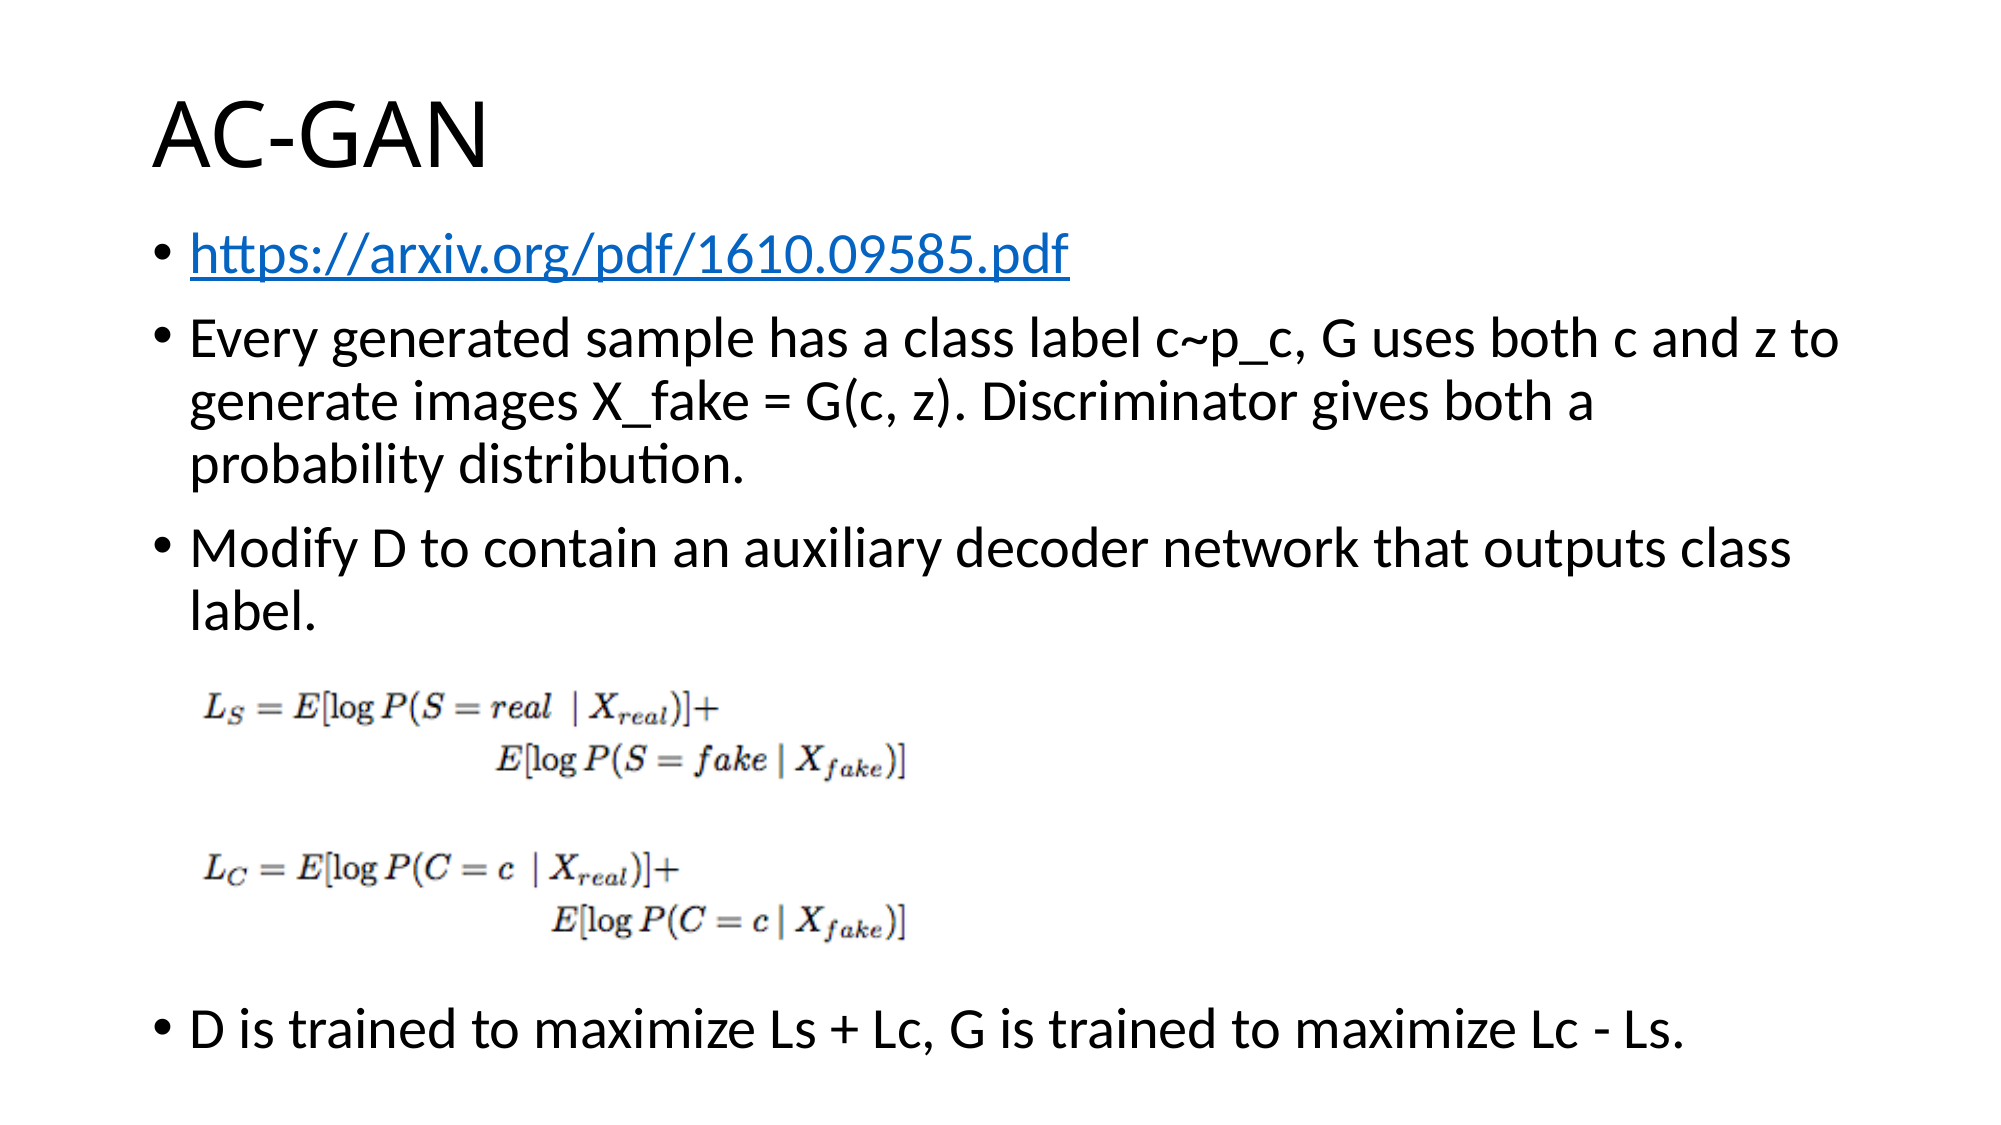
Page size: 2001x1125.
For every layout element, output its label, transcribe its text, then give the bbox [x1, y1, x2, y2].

title AC-GAN [137, 29, 1863, 215]
picture [174, 660, 934, 980]
list https://arxiv.org/pdf/1610.09585.pdf Every generated sample has a class label c~p_c, G uses both c and z to generate images X_fake = G(c, z). Discriminator gives both a probability distribution. Modify D to contain an auxiliary decoder network that outputs class label. D is trained to maximize Ls + Lc, G is trained to maximize Lc - Ls. [137, 215, 1863, 1106]
